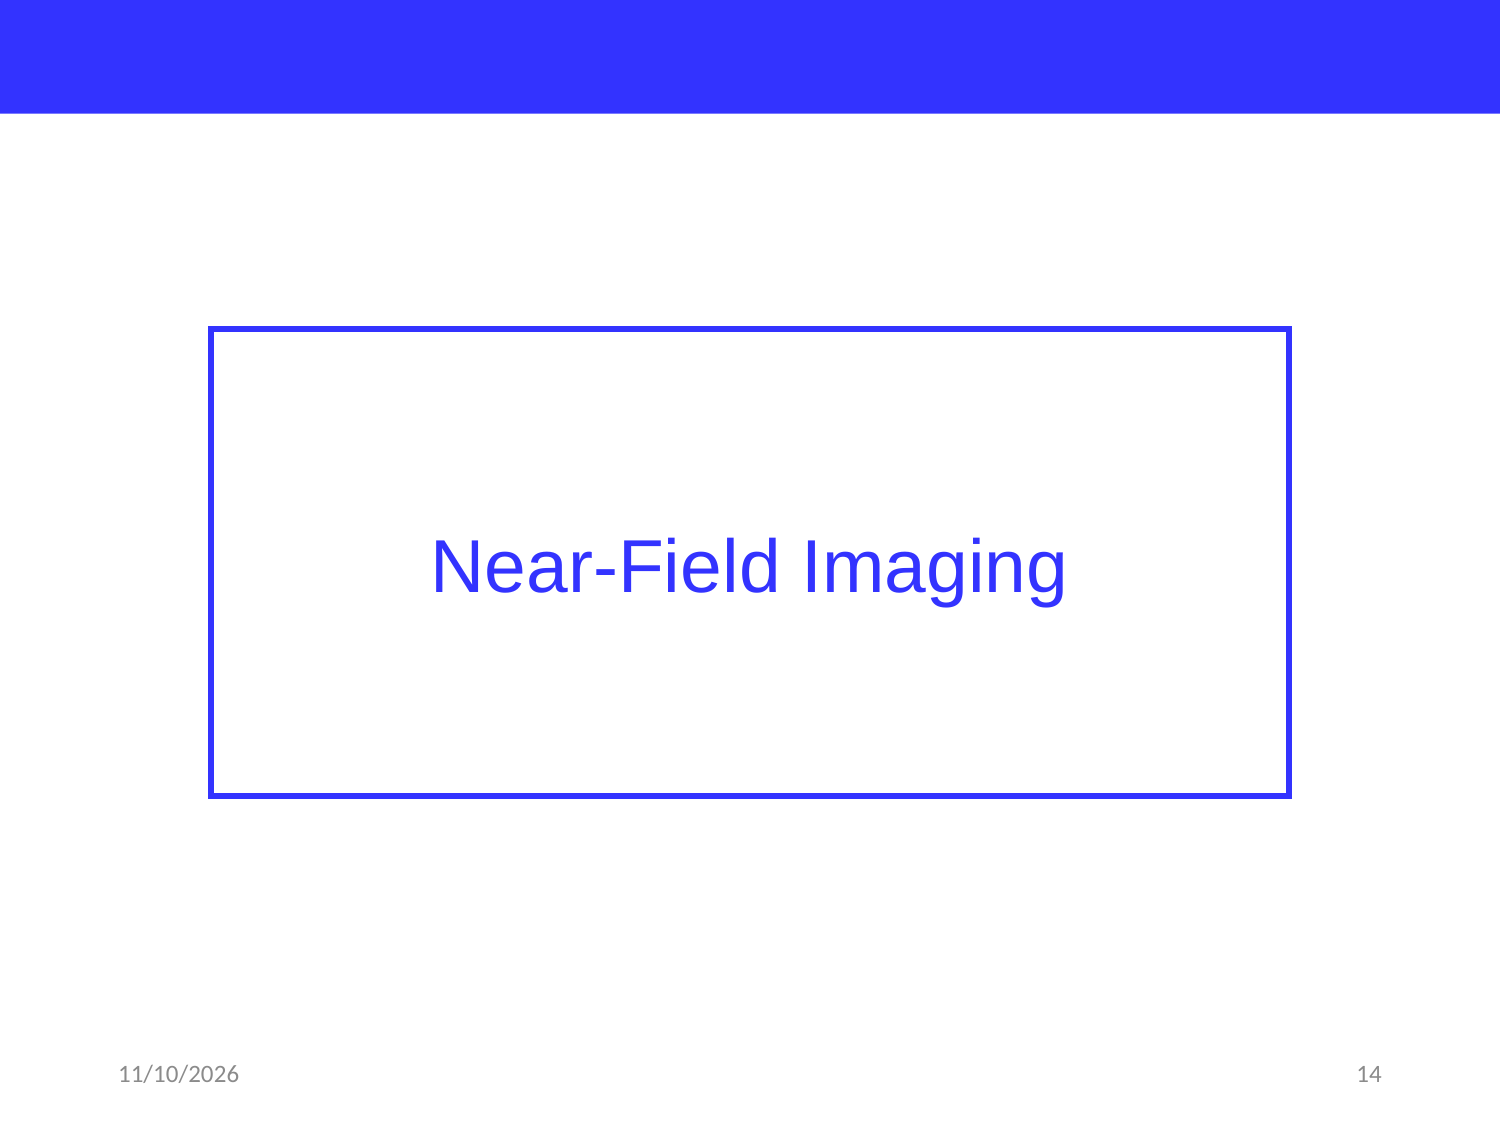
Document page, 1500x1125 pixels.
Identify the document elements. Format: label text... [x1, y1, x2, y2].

text_box [0, 0, 1500, 114]
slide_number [103, 1042, 441, 1103]
slide_number 14 [1059, 1042, 1397, 1103]
text_box Near-Field Imaging [210, 328, 1290, 797]
